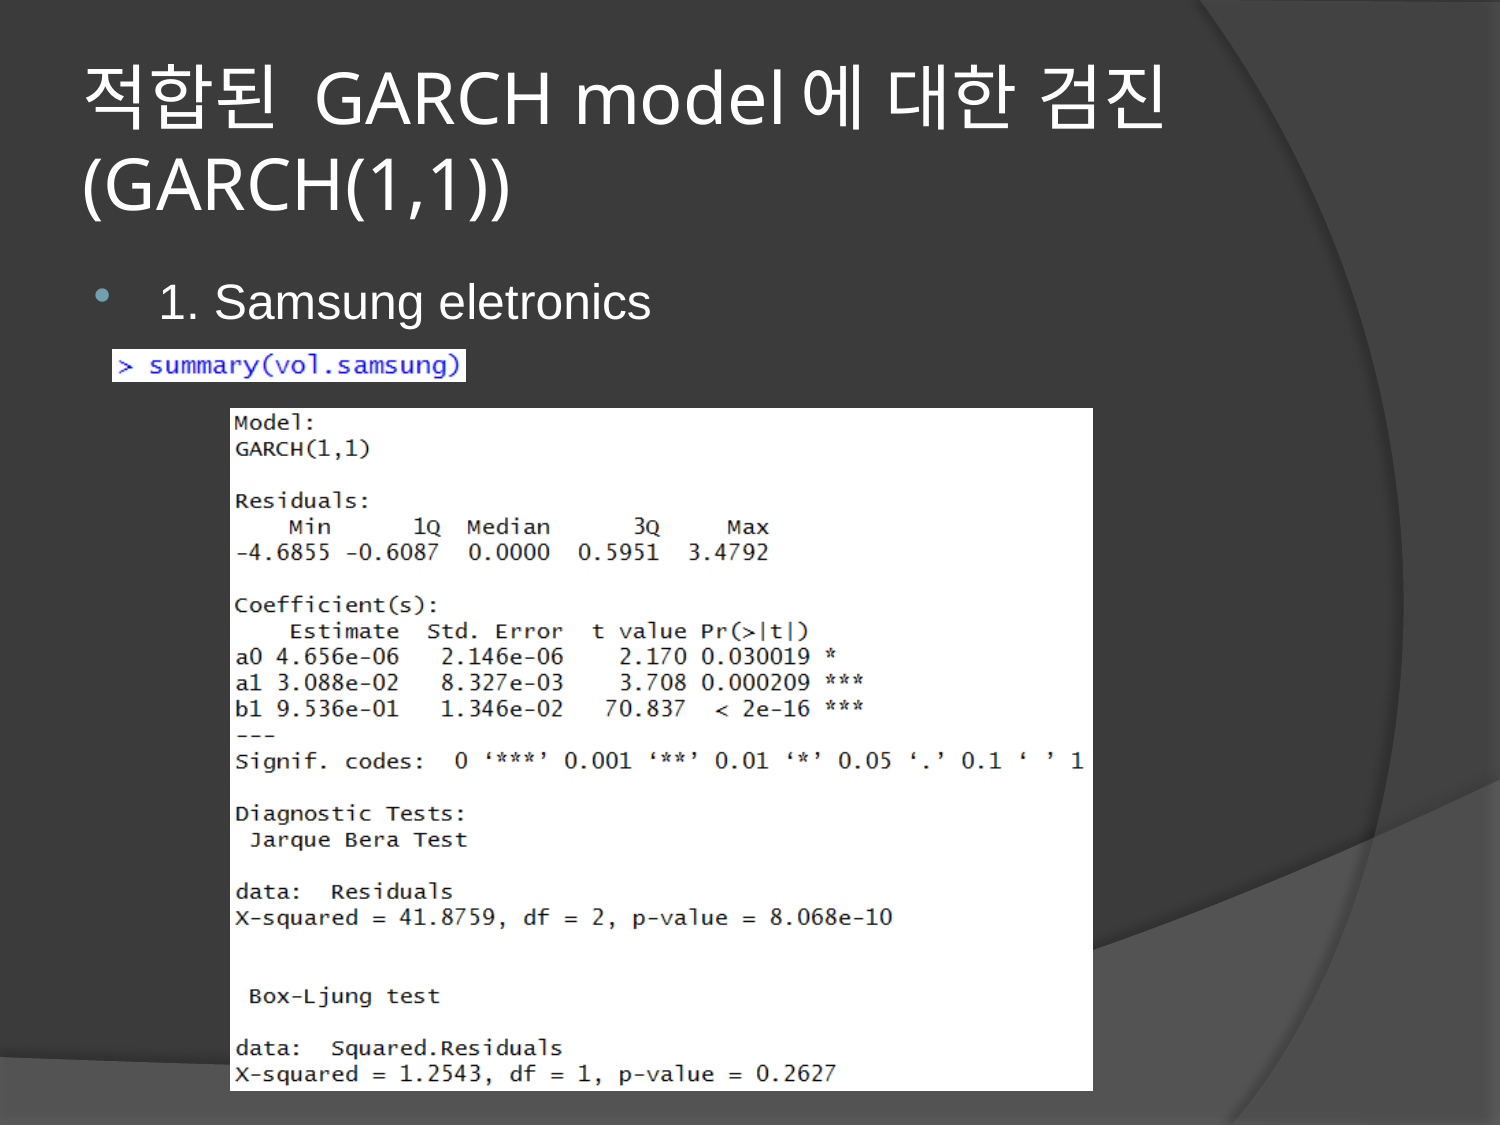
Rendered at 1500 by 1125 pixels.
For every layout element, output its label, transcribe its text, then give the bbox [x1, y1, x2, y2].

picture [111, 349, 466, 382]
list 1. Samsung eletronics [75, 262, 675, 339]
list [229, 408, 1093, 1091]
title 적합된 GARCH model에 대한 검진(GARCH(1,1)) [75, 45, 1300, 233]
